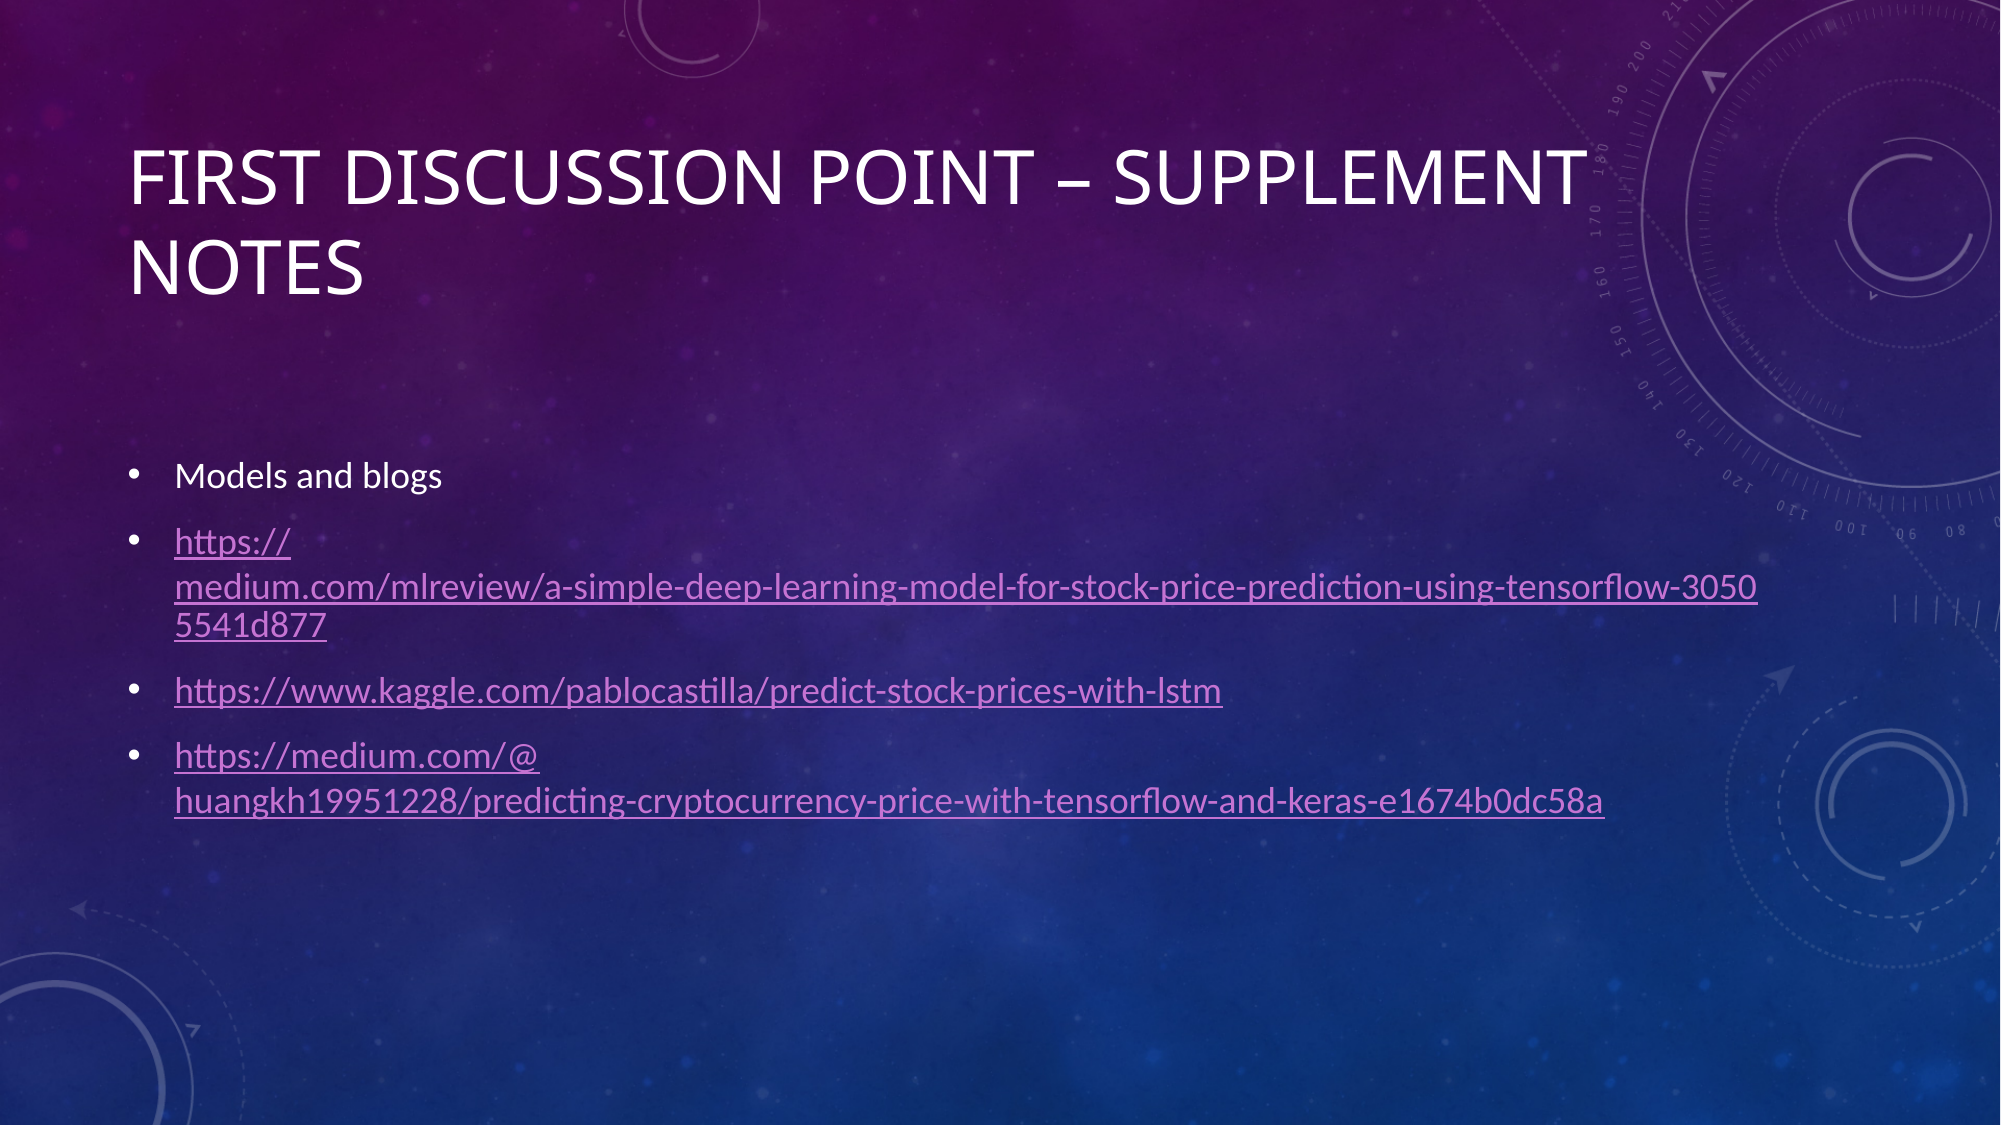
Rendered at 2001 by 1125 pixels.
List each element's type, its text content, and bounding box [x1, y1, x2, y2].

list Models and blogs https://medium.com/mlreview/a-simple-deep-learning-model-for-stock-price-prediction-using-tensorflow-30505541d877 https://www.kaggle.com/pablocastilla/predict-stock-prices-with-lstm https://medium.com/@huangkh19951228/predicting-cryptocurrency-price-with-tensorflow-and-keras-e1674b0dc58a [112, 351, 1775, 950]
picture [0, 0, 2001, 1125]
title First discussion point – supplement notes [112, 99, 1775, 339]
